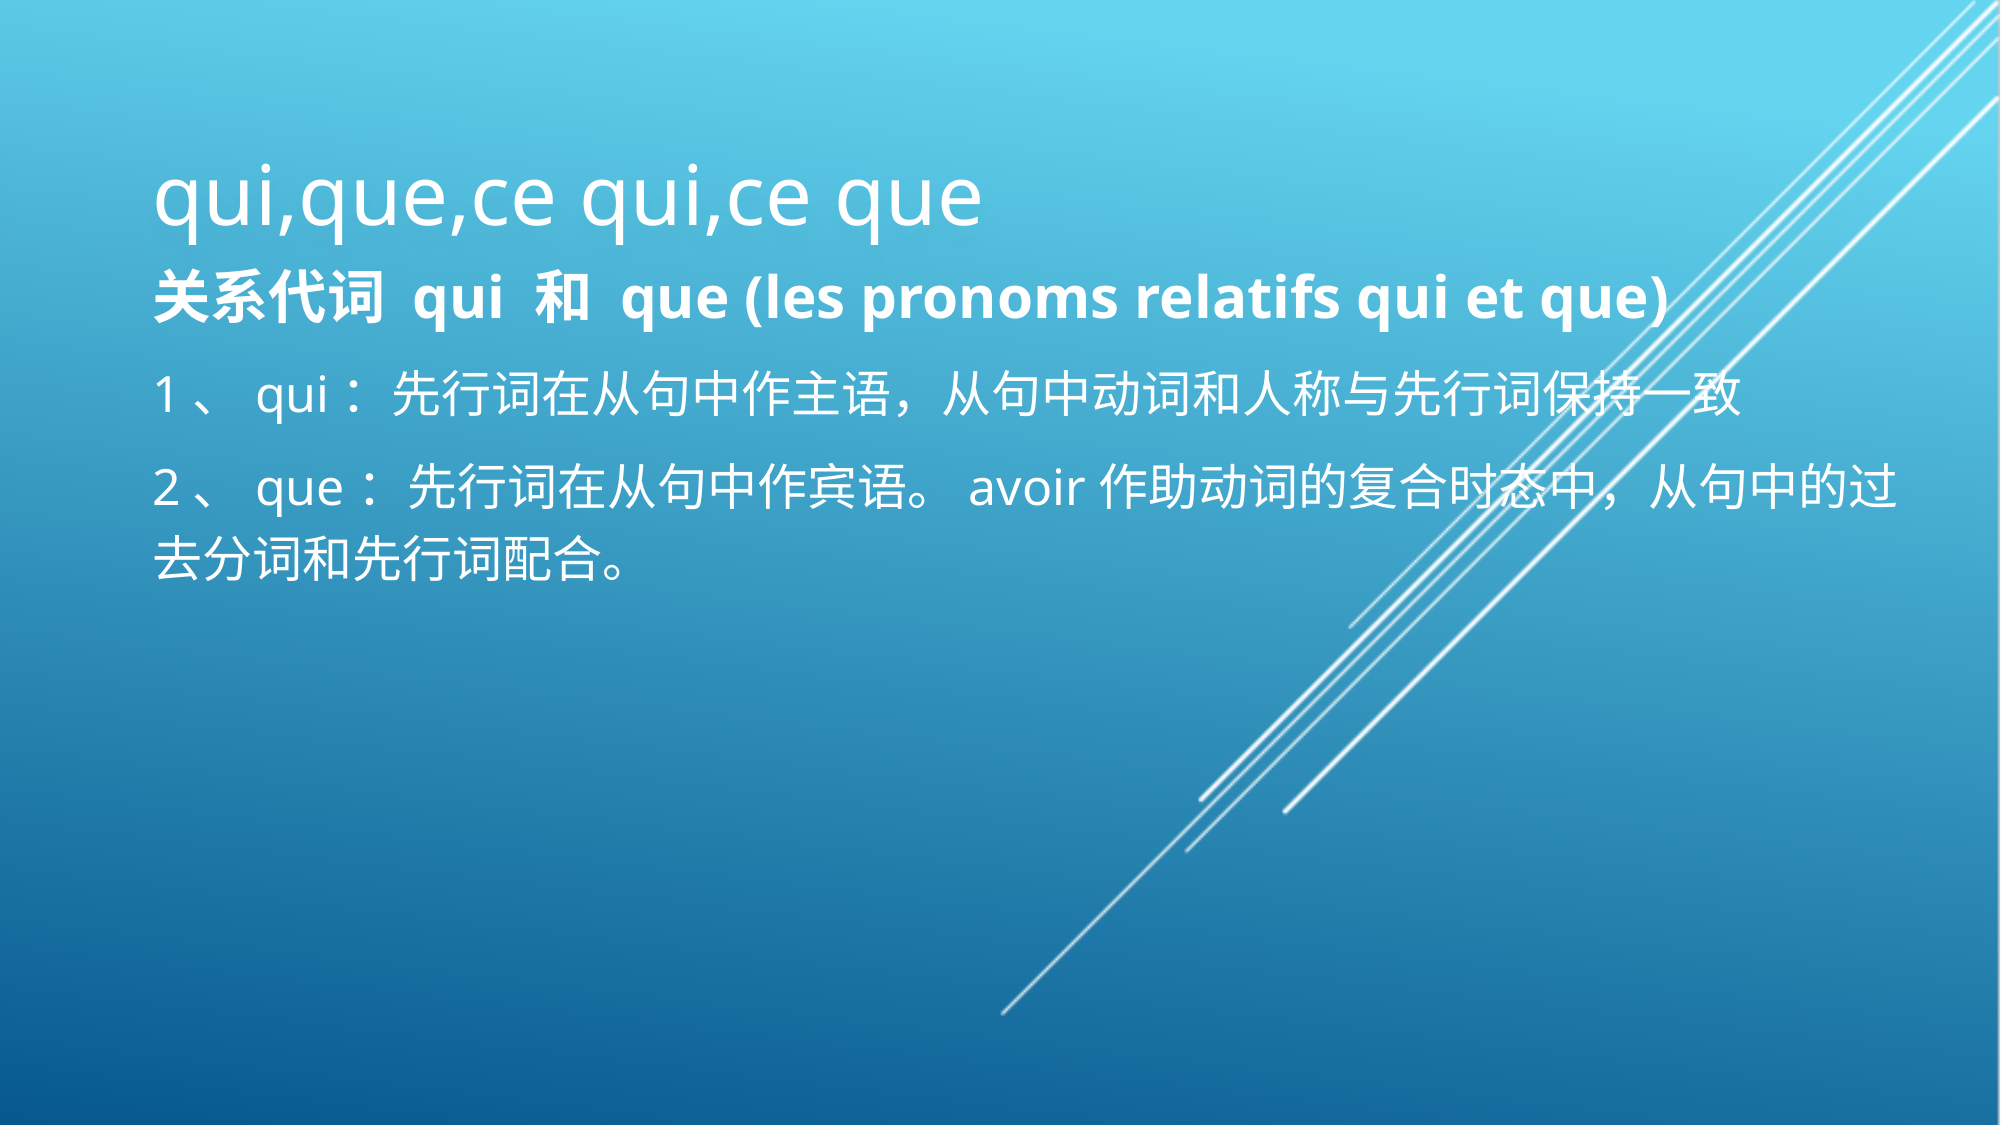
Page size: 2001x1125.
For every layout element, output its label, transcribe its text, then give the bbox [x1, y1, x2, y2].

list 关系代词 qui 和 que (les pronoms relatifs qui et que) 1、qui：先行词在从句中作主语，从句中动词和人称与先行词保持一致 2、que：先行词在从句中作宾语。avoir作助动词的复合时态中，从句中的过去分词和先行词配合。 [137, 238, 1914, 1082]
picture [0, 0, 2001, 1125]
title qui,que,ce qui,ce que [137, 33, 1863, 238]
